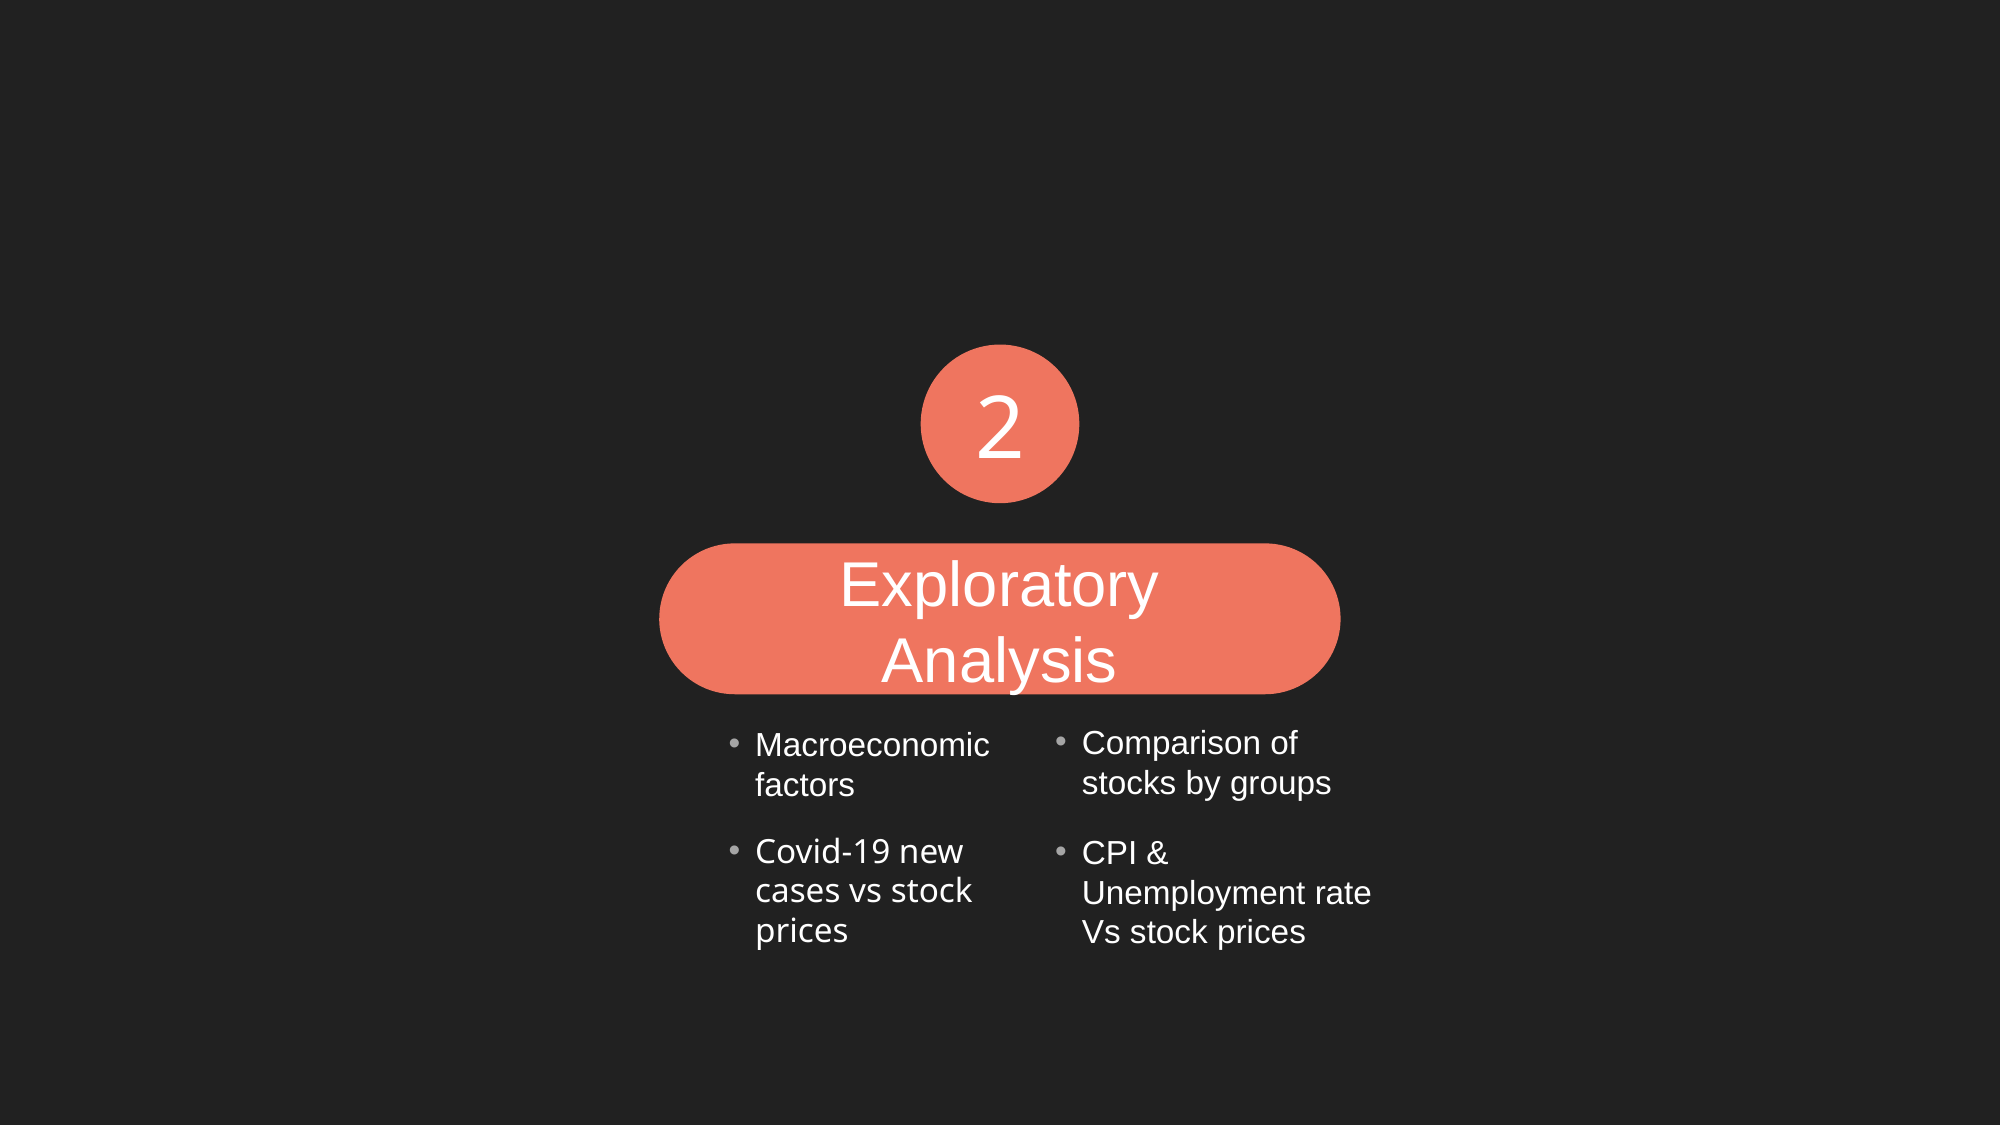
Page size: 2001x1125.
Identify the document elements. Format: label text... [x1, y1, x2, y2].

text_box Covid-19 new cases vs stock prices [728, 829, 1016, 950]
text_box [659, 543, 1341, 695]
text_box CPI & Unemployment rate Vs stock prices [1055, 830, 1379, 951]
text_box Comparison of stocks by groups [1055, 721, 1384, 802]
text_box 2 [920, 344, 1080, 504]
text_box Macroeconomic factors [728, 722, 1000, 803]
